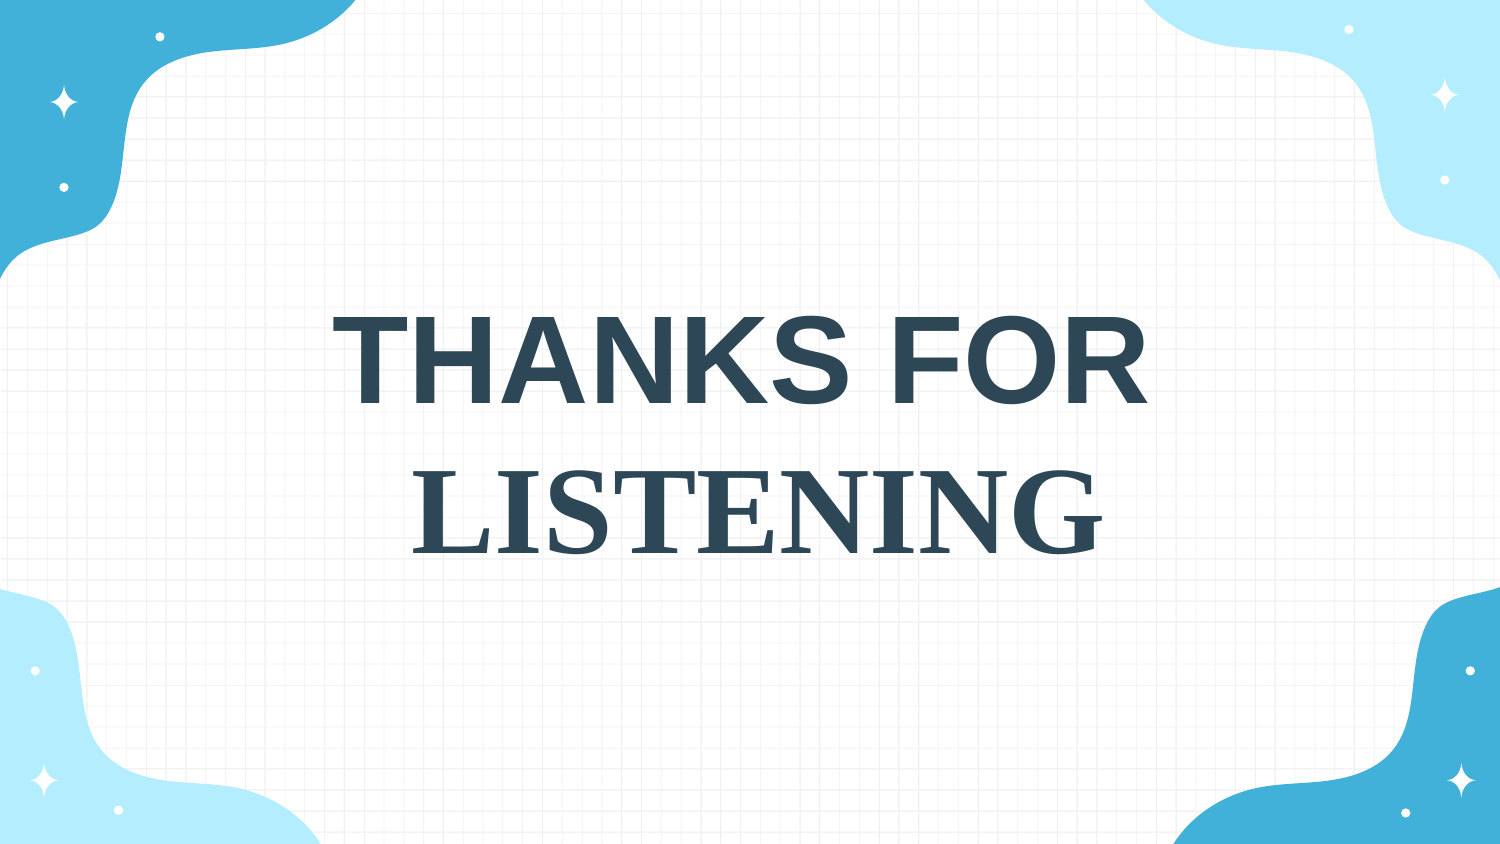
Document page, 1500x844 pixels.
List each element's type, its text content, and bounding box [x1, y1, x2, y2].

text_box THANKS FOR LISTENING [298, 263, 1220, 557]
